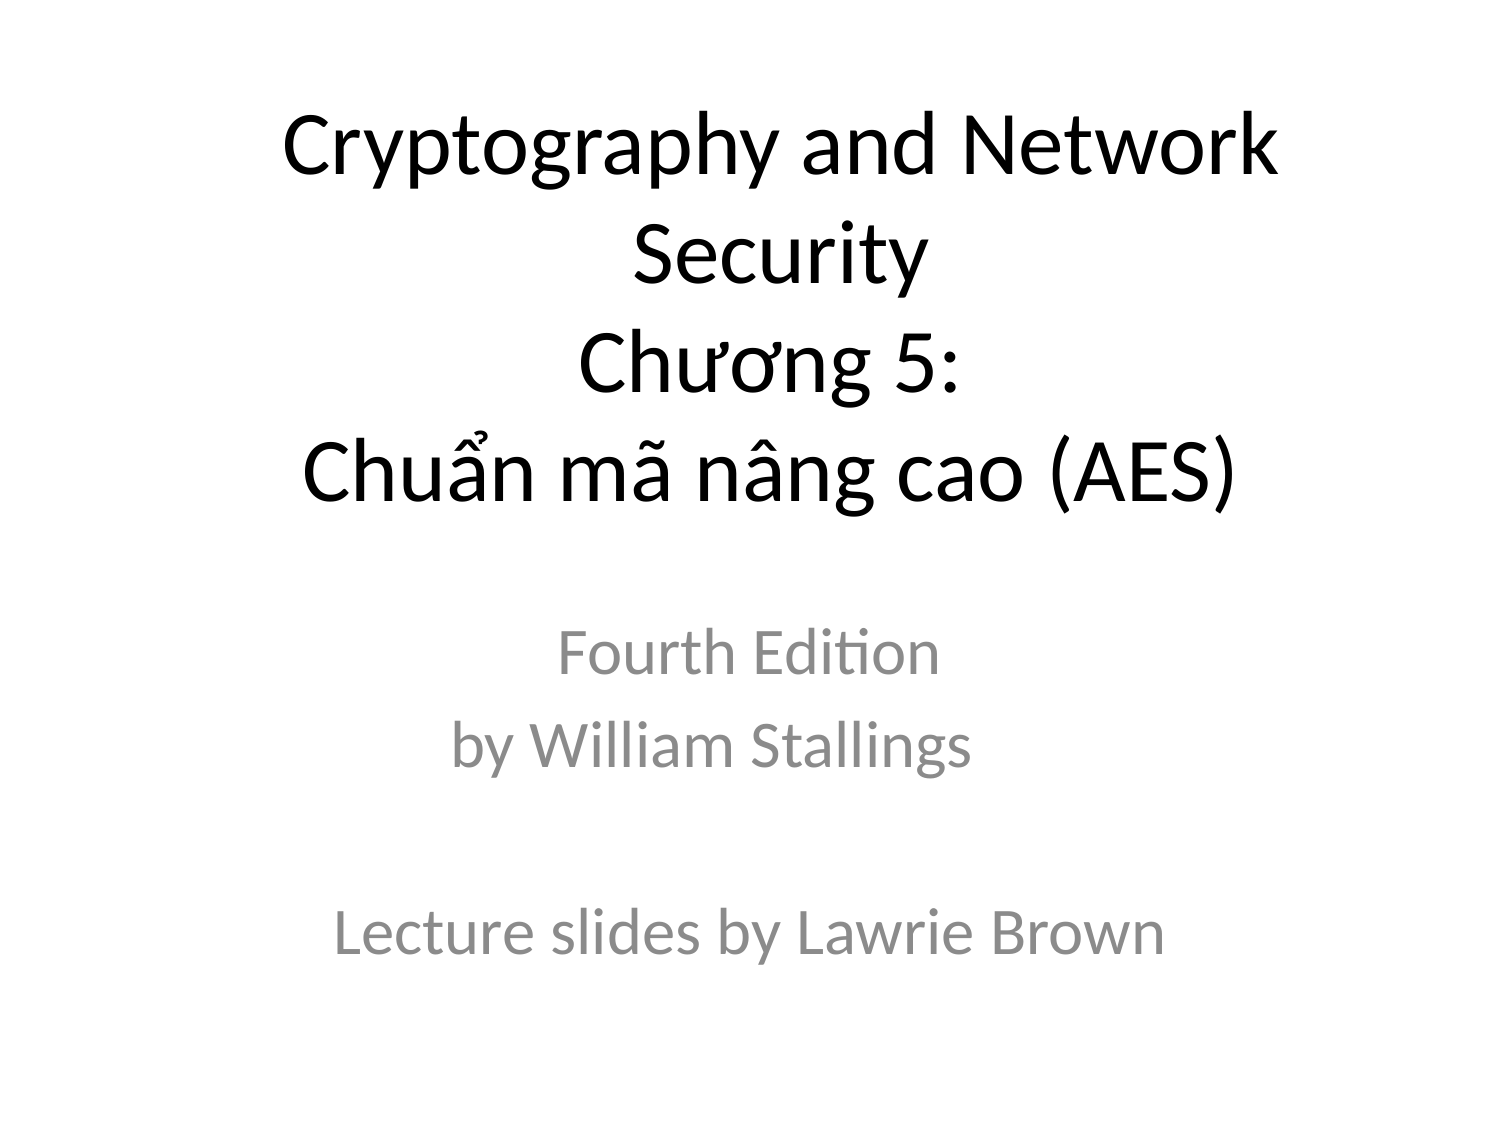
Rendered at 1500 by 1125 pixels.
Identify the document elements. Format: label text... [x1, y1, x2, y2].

subtitle Fourth Edition by William Stallings Lecture slides by Lawrie Brown [225, 600, 1275, 1039]
title Cryptography and Network Security Chương 5: Chuẩn mã nâng cao (AES) [137, 75, 1425, 529]
